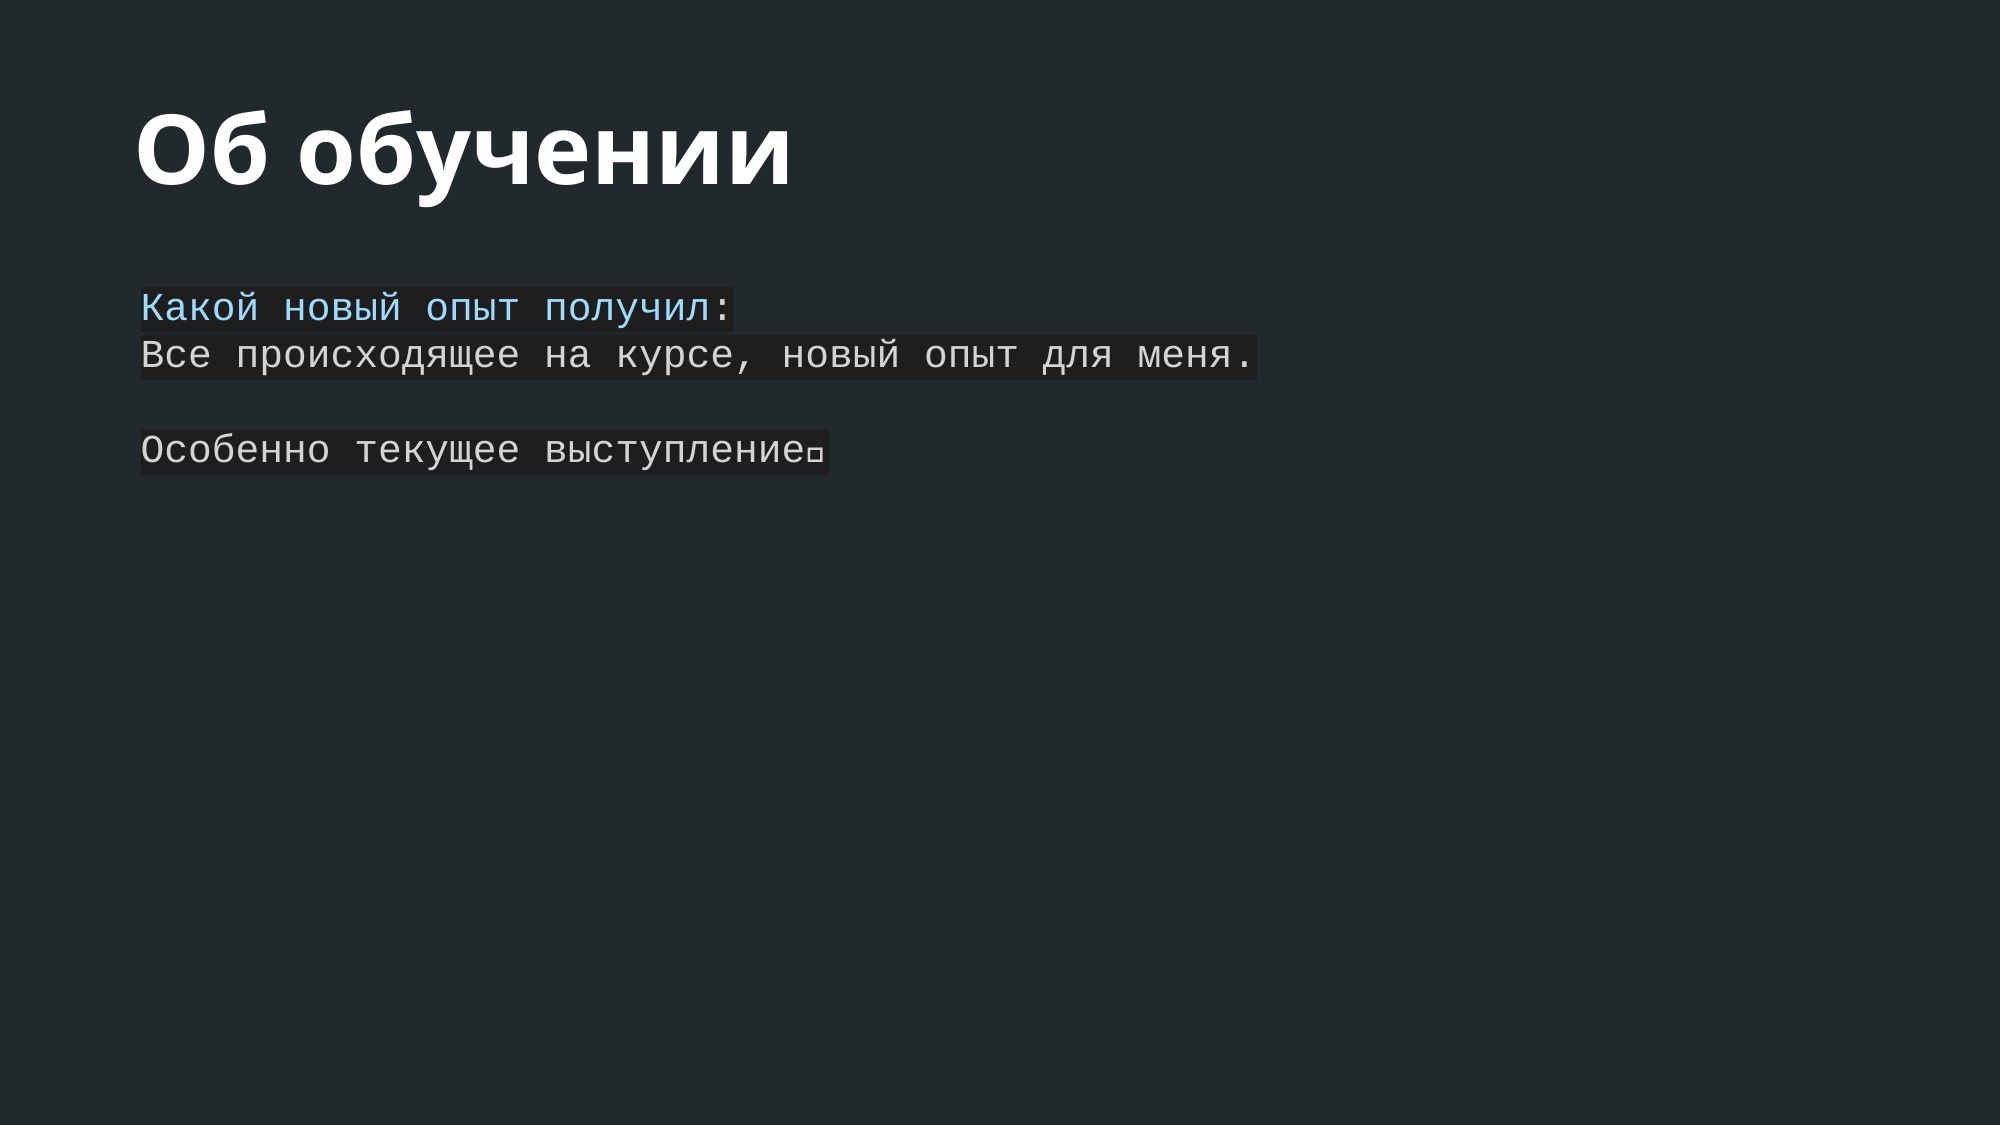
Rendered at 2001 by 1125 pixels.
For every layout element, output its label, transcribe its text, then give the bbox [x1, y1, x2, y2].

title Об обучении [119, 81, 1845, 216]
text_box Какой новый опыт получил: Все происходящее на курсе, новый опыт для меня. Особенно текущее выступление🙂 [125, 273, 1860, 486]
